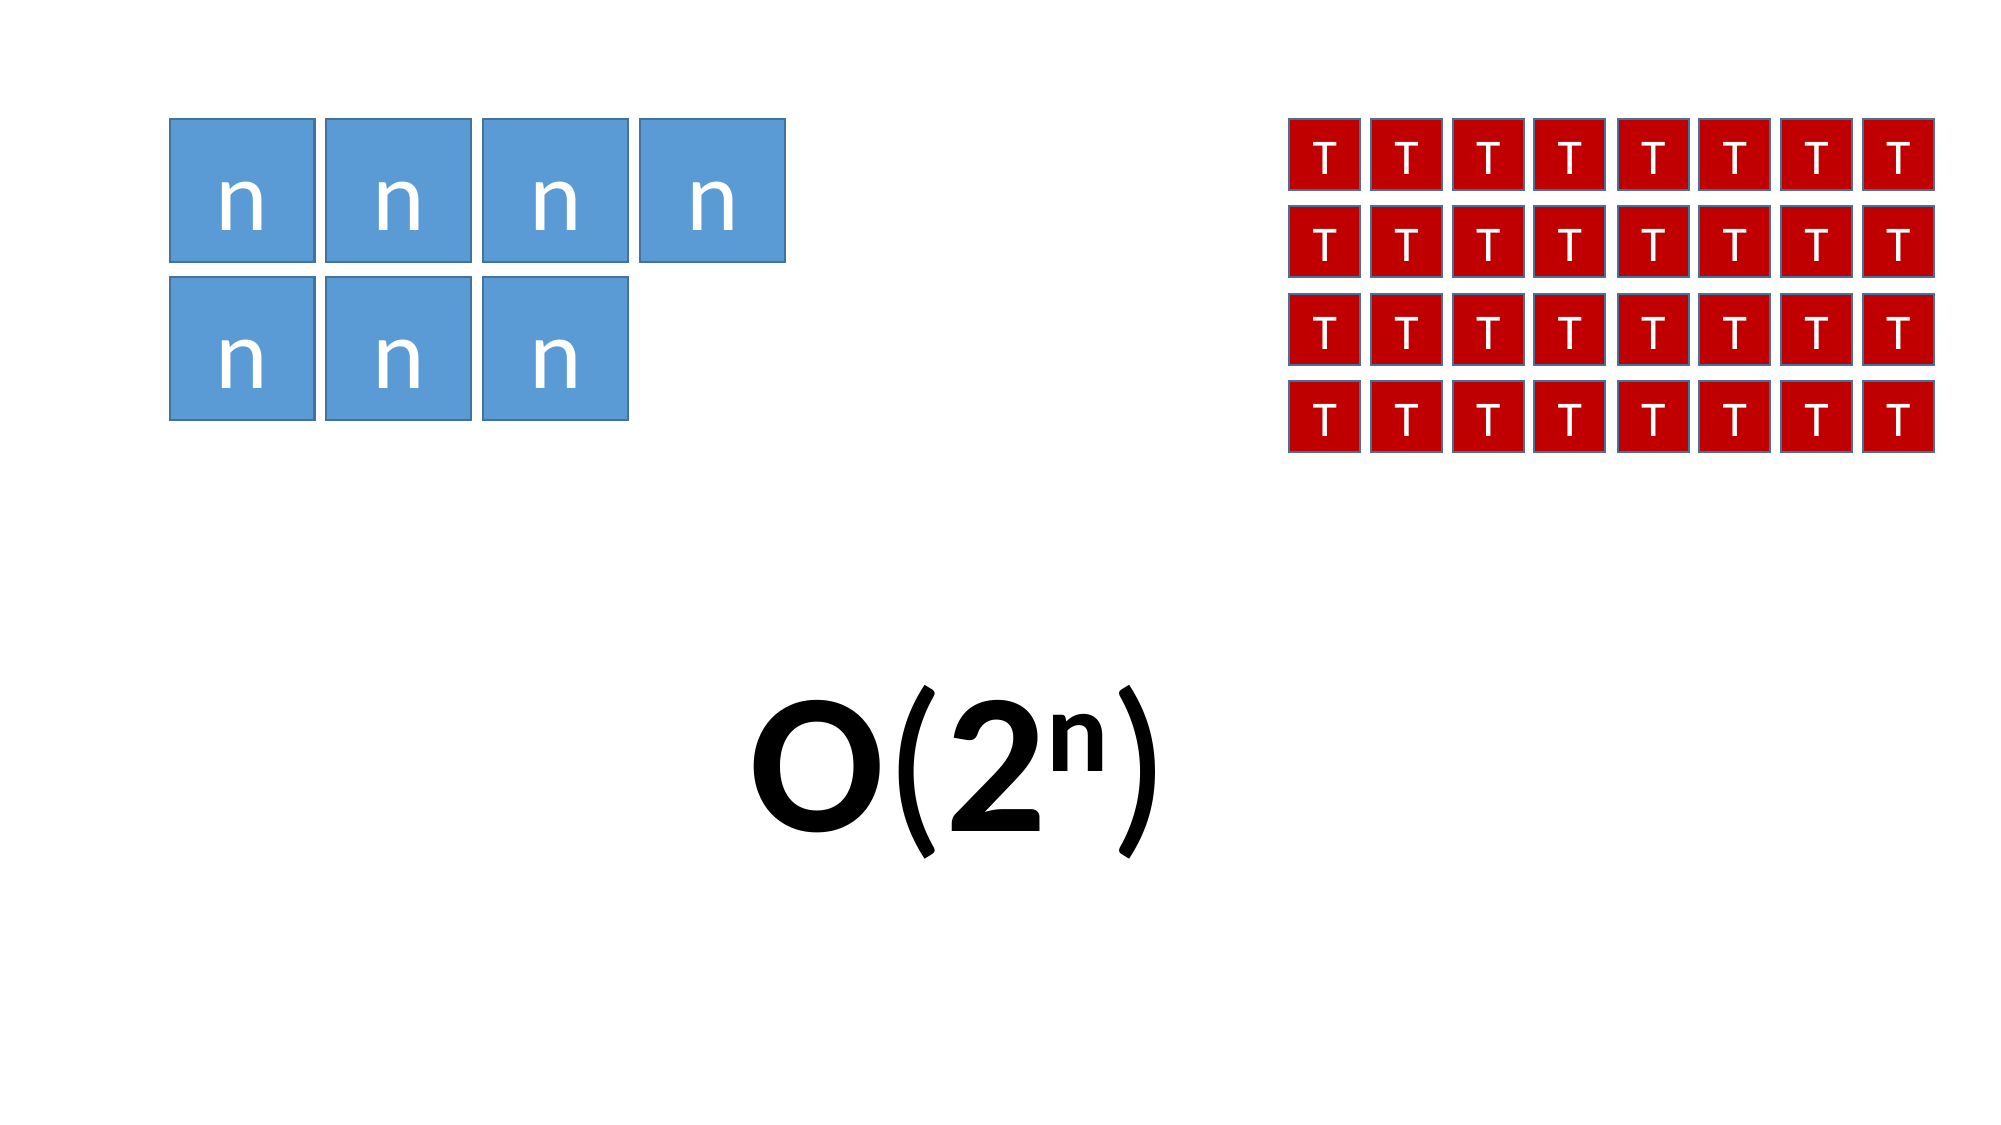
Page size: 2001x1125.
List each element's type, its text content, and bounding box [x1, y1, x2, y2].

text_box T [1533, 205, 1606, 278]
text_box T [1288, 380, 1361, 453]
text_box T [1288, 293, 1361, 366]
text_box n [325, 276, 472, 421]
text_box T [1698, 293, 1771, 366]
text_box T [1780, 380, 1853, 453]
text_box T [1617, 118, 1690, 191]
text_box n [325, 118, 472, 263]
text_box T [1370, 118, 1443, 191]
text_box T [1780, 293, 1853, 366]
text_box T [1533, 293, 1606, 366]
text_box T [1288, 205, 1361, 278]
text_box T [1370, 293, 1443, 366]
text_box O(2n) [734, 624, 1185, 880]
text_box n [482, 276, 629, 421]
text_box T [1452, 293, 1525, 366]
text_box T [1370, 380, 1443, 453]
text_box T [1780, 118, 1853, 191]
text_box T [1452, 118, 1525, 191]
text_box T [1780, 205, 1853, 278]
text_box T [1698, 380, 1771, 453]
text_box n [169, 118, 316, 263]
text_box n [482, 118, 629, 263]
text_box T [1533, 380, 1606, 453]
text_box T [1617, 293, 1690, 366]
text_box T [1452, 380, 1525, 453]
text_box T [1617, 380, 1690, 453]
text_box T [1452, 205, 1525, 278]
text_box T [1862, 293, 1935, 366]
text_box T [1862, 118, 1935, 191]
text_box T [1617, 205, 1690, 278]
text_box T [1288, 118, 1361, 191]
text_box T [1862, 205, 1935, 278]
text_box n [169, 276, 316, 421]
text_box T [1370, 205, 1443, 278]
text_box T [1698, 118, 1771, 191]
text_box n [639, 118, 786, 263]
text_box T [1698, 205, 1771, 278]
text_box T [1533, 118, 1606, 191]
text_box T [1862, 380, 1935, 453]
